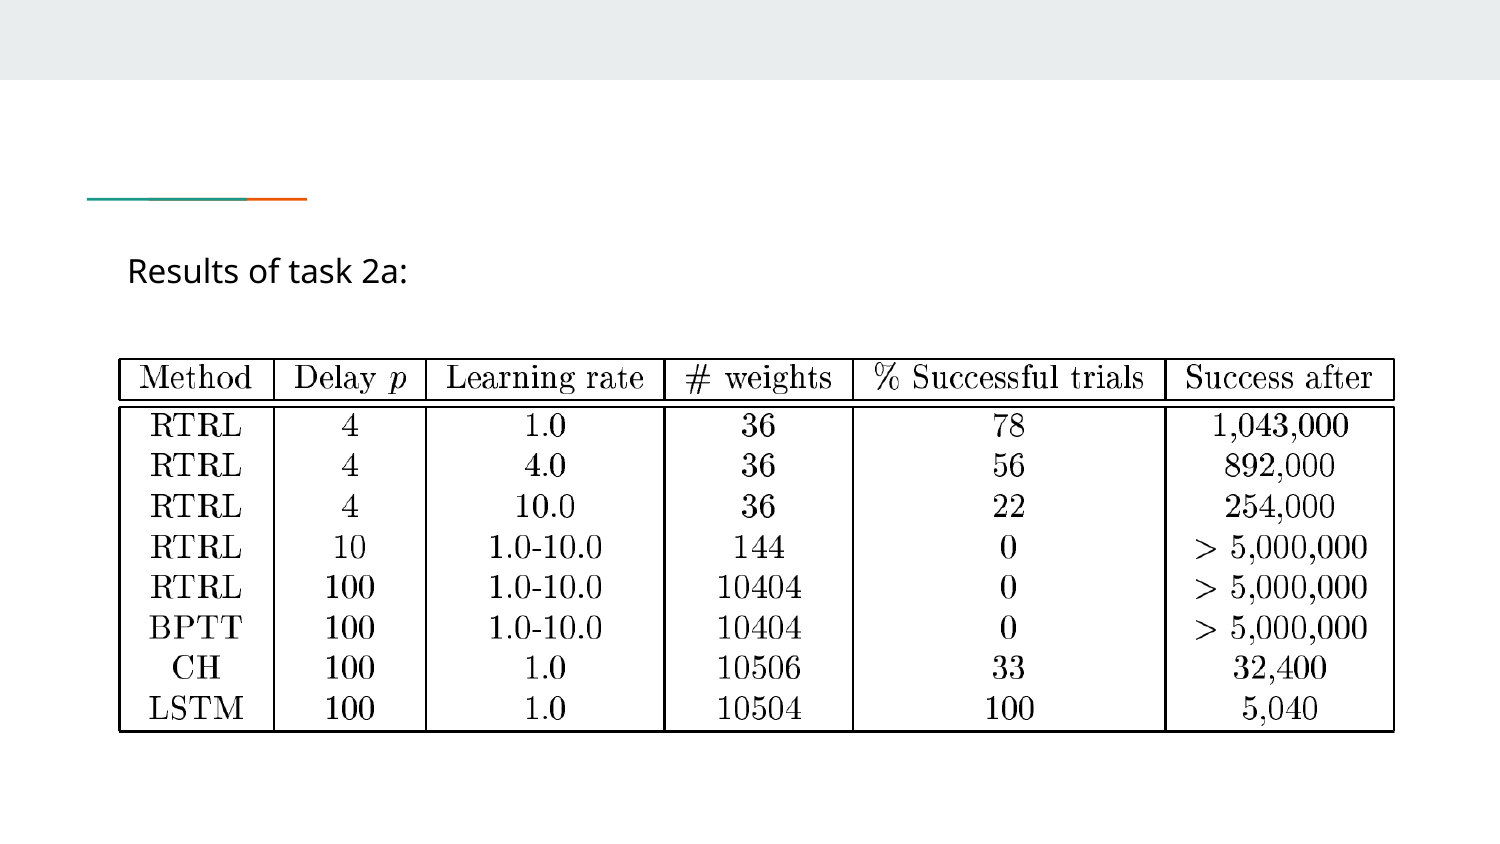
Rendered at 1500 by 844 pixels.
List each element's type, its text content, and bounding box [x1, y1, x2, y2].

text_box Results of task 2a: [112, 234, 1011, 292]
picture [99, 336, 1418, 752]
